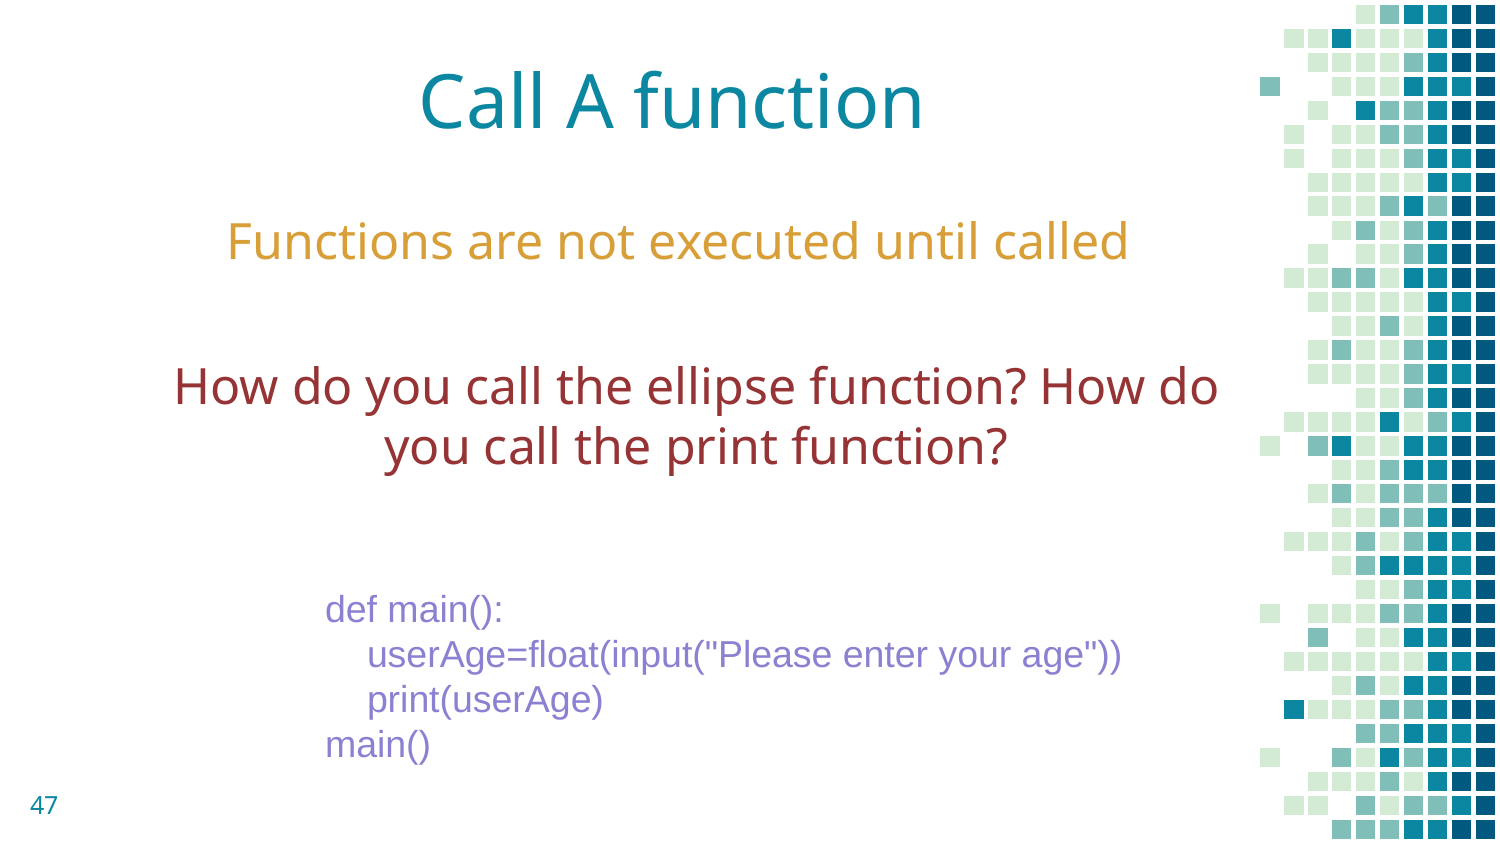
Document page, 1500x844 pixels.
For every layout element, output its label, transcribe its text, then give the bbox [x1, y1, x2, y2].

text_box How do you call the ellipse function? How do you call the print function? [135, 339, 1245, 527]
title Call A function [117, 17, 1227, 159]
text_box def main(): userAge=float(input("Please enter your age")) print(userAge) main() [310, 577, 1162, 773]
slide_number 47 [15, 774, 105, 839]
list Functions are not executed until called [117, 194, 1227, 381]
